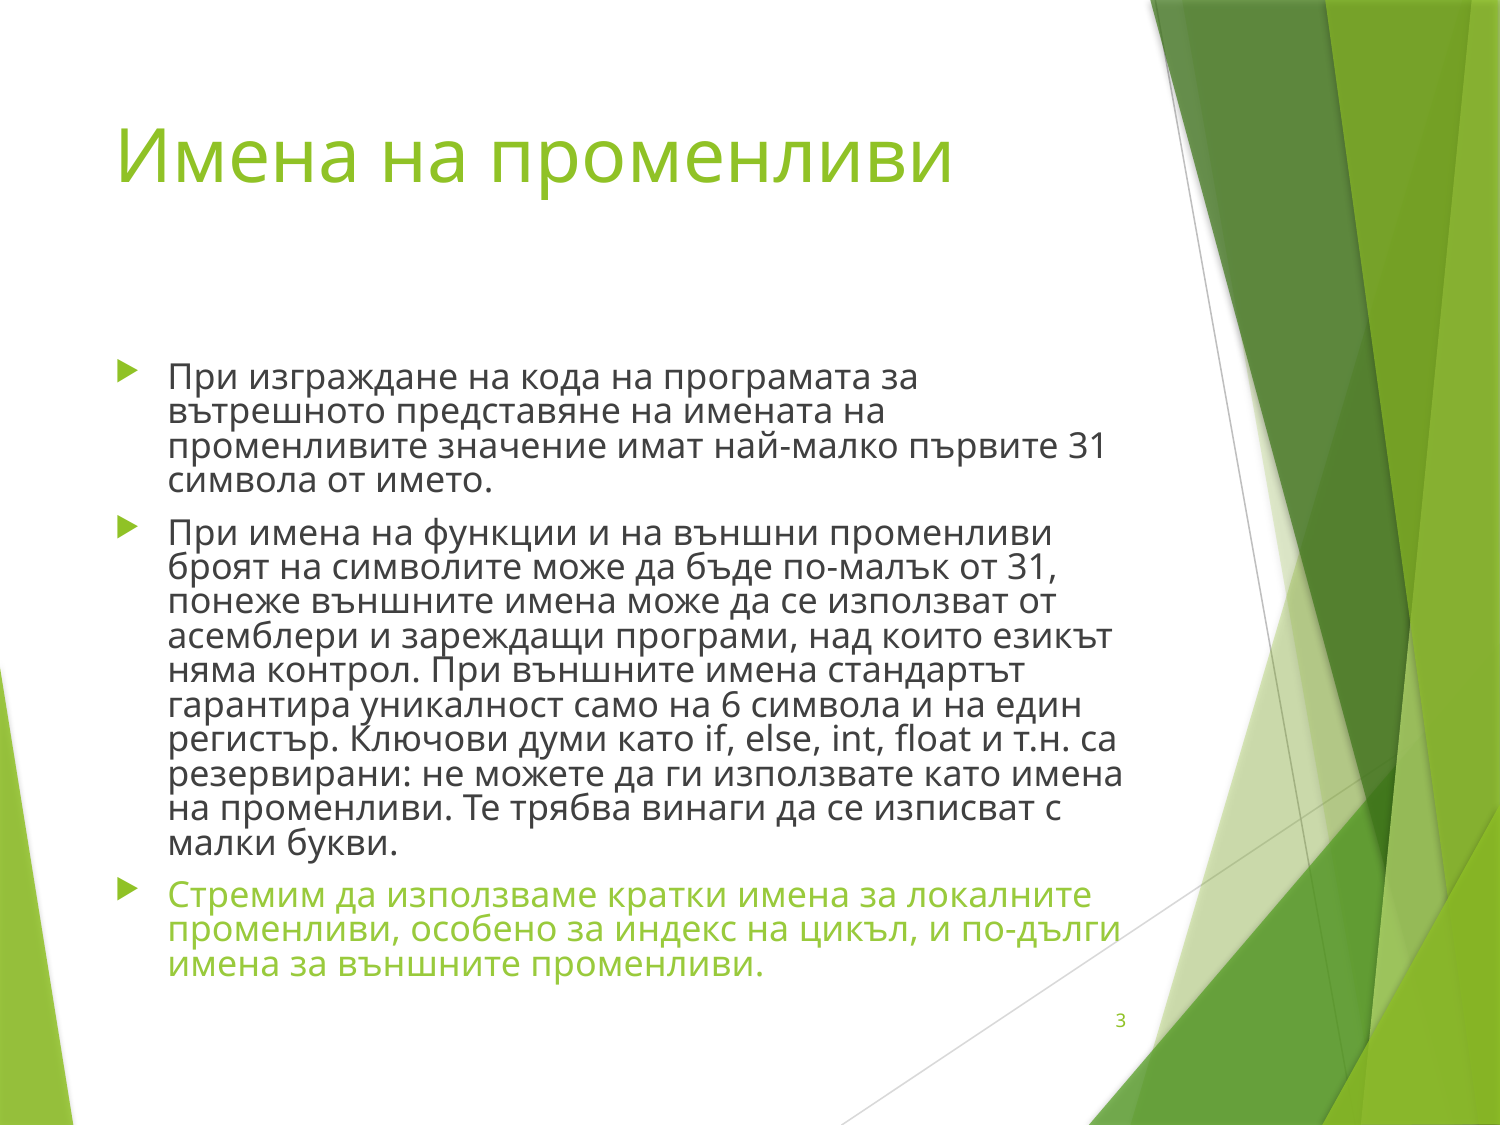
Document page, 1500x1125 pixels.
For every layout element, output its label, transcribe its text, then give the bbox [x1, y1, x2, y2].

title Имена на променливи [99, 99, 1142, 317]
slide_number [886, 991, 999, 1051]
list При изграждане на кода на програмата за вътрешното представяне на имената на променливите значение имат най-малко първите 31 символа от името. При имена на функции и на външни променливи броят на символите може да бъде по-малък от 31, понеже външните имена може да се използват от асемблери и зареждащи програми, над които езикът няма контрол. При външните имена стандартът гарантира уникалност само на 6 символа и на един регистър. Ключови думи като if, else, int, float и т.н. са резервирани: не можете да ги използвате като имена на променливи. Те трябва винаги да се изписват с малки букви. Стремим да използваме кратки имена за локалните променливи, особено за индекс на цикъл, и по-дълги имена за външните променливи. [99, 354, 1142, 992]
slide_number 3 [1057, 991, 1142, 1051]
